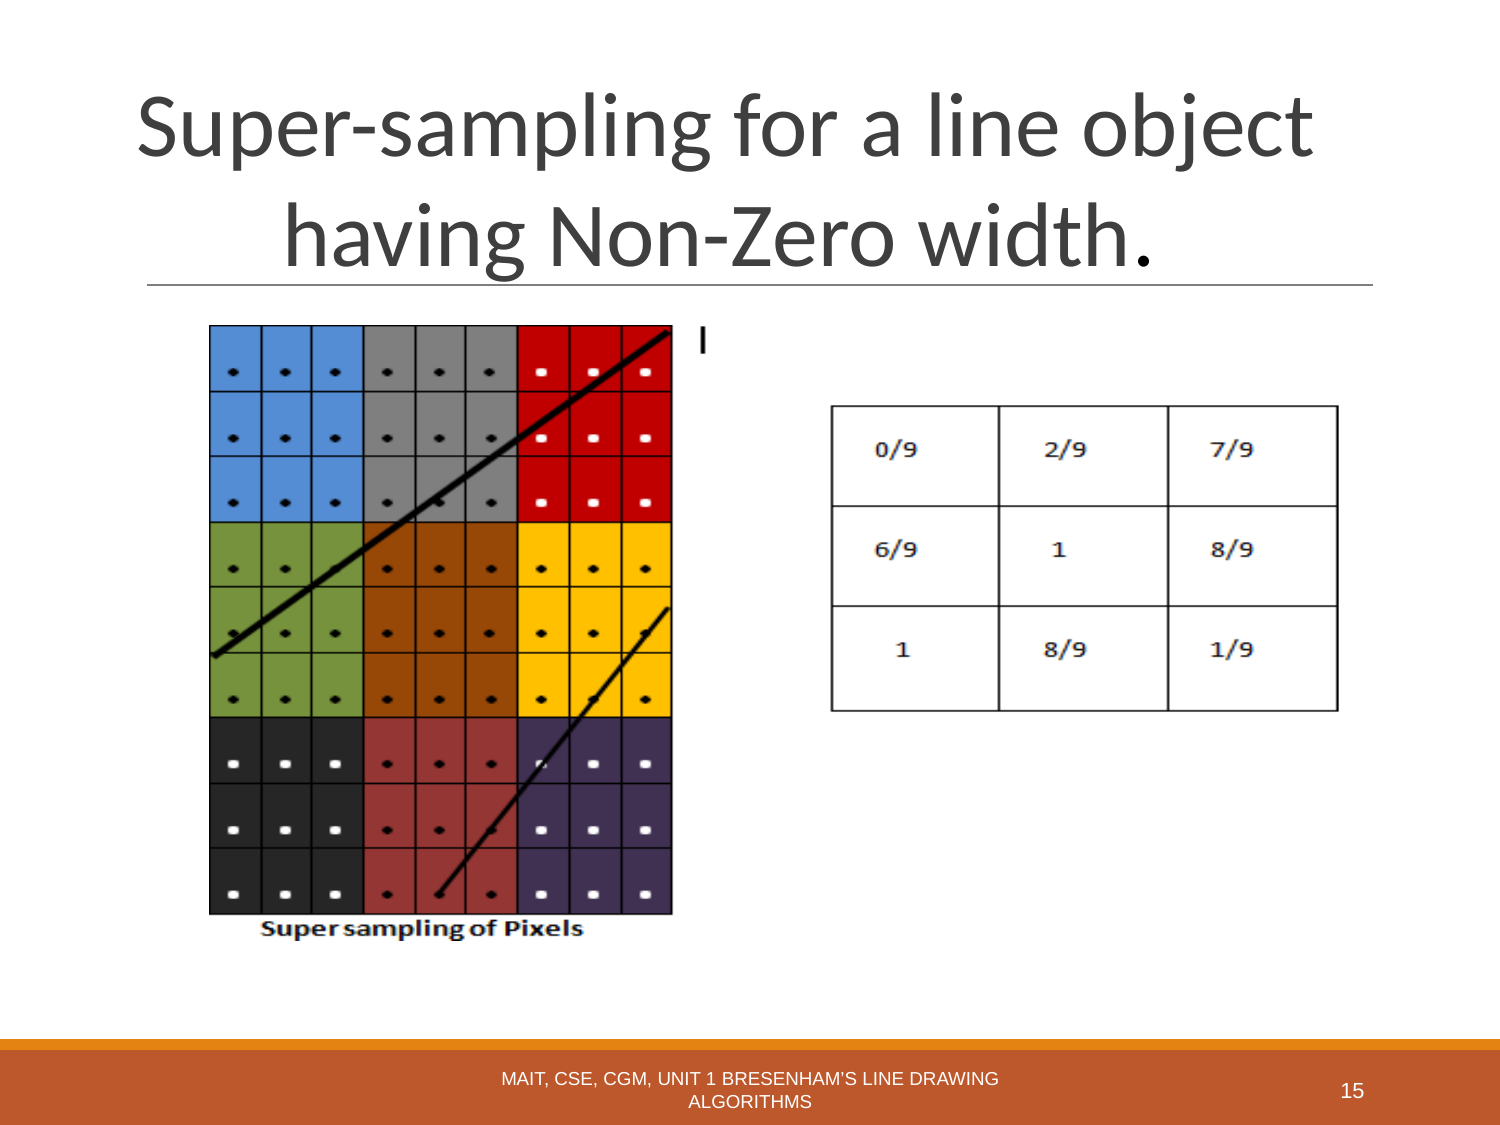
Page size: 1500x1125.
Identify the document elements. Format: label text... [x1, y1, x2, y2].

footer MAIT, CSE, CGM, UNIT 1 BRESENHAM’S LINE DRAWING ALGORITHMS [453, 1059, 1047, 1120]
slide_number 15 [1218, 1059, 1380, 1120]
text_box [209, 325, 1339, 941]
title Super-sampling for a line object having Non-Zero width. [135, 60, 1373, 285]
